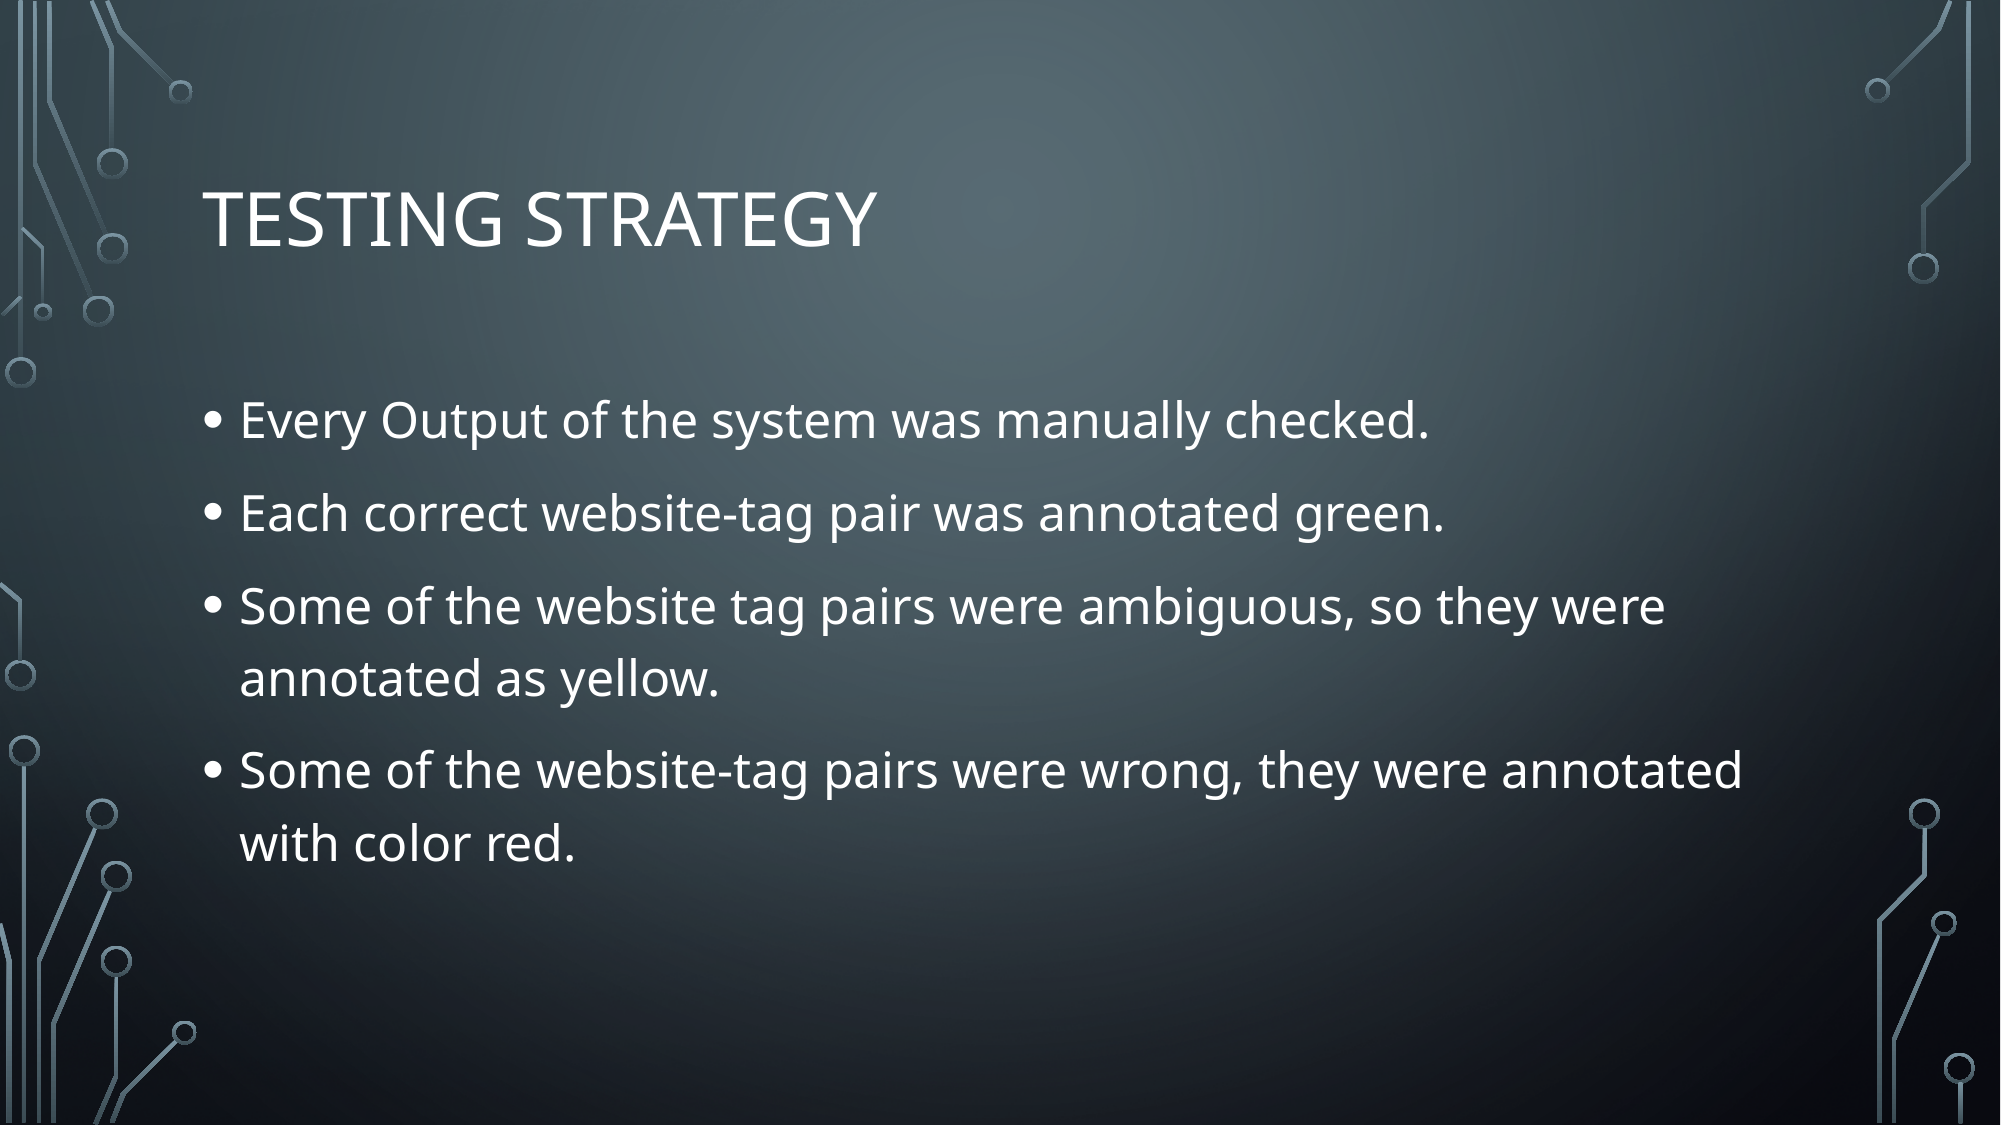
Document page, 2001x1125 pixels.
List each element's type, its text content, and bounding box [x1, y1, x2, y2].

title Testing strategy [187, 101, 1813, 344]
list Every Output of the system was manually checked. Each correct website-tag pair was annotated green. Some of the website tag pairs were ambiguous, so they were annotated as yellow. Some of the website-tag pairs were wrong, they were annotated with color red. [187, 369, 1813, 950]
